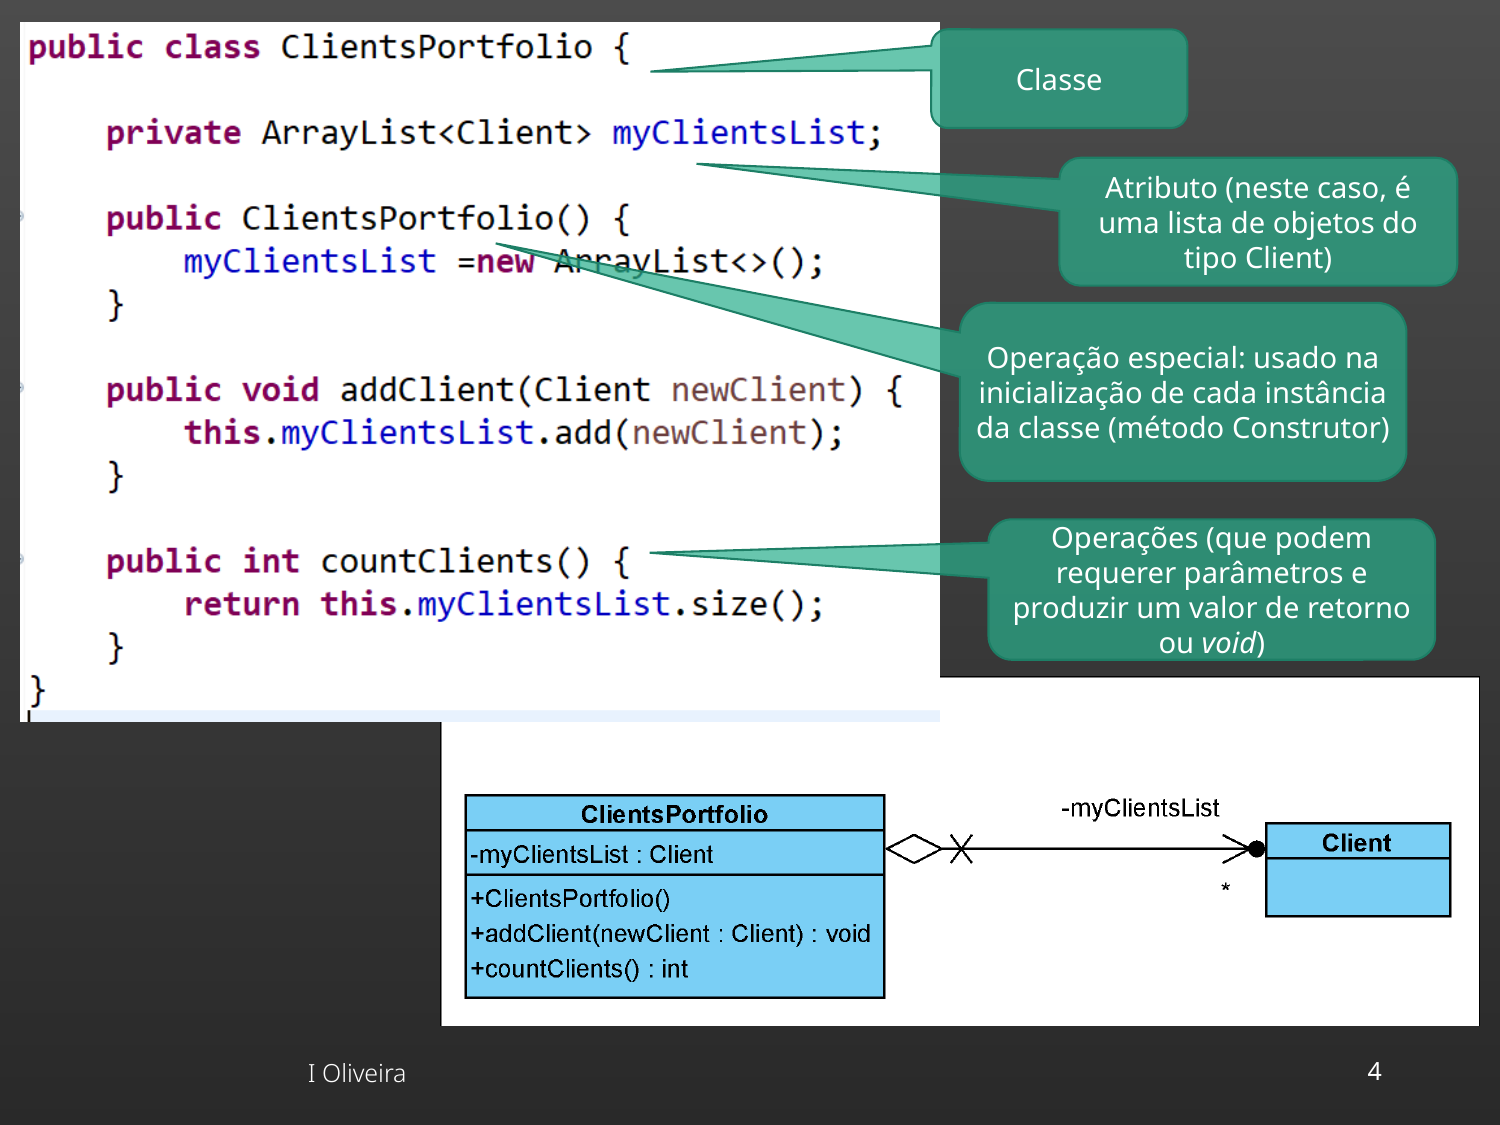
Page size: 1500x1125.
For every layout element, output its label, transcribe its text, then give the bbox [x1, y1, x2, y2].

footer I Oliveira [292, 1042, 1004, 1103]
picture [20, 22, 1480, 1026]
text_box Operação especial: usado na inicialização de cada instância da classe (método Construtor) [946, 302, 1407, 481]
text_box Operações (que podem requerer parâmetros e produzir um valor de retorno ou void) [946, 519, 1436, 660]
text_box Atributo (neste caso, é uma lista de objetos do tipo Client) [946, 157, 1458, 286]
slide_number ‹#› [1059, 1042, 1397, 1103]
text_box Classe [946, 29, 1188, 129]
